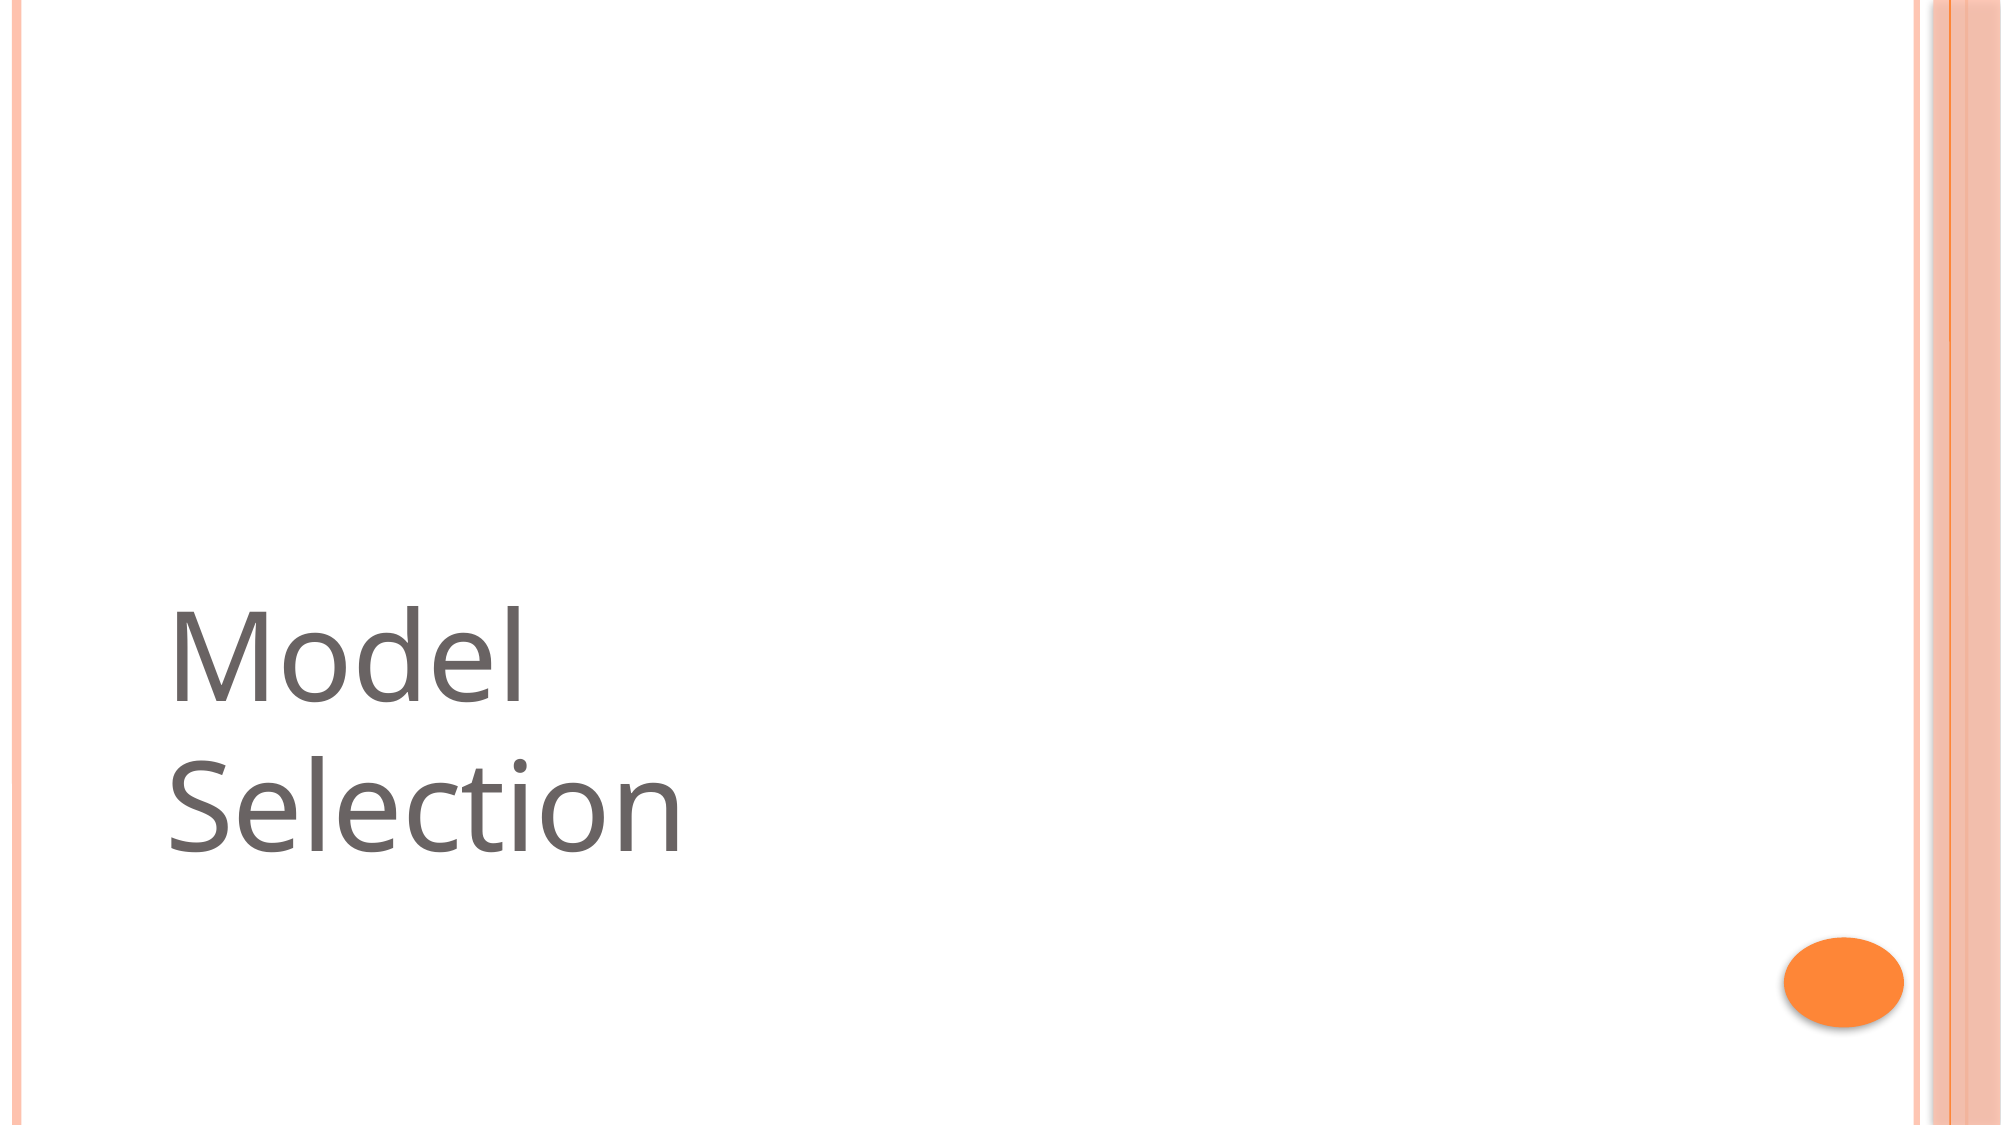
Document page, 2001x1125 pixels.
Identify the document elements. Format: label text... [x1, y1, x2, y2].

text_box Model Selection [162, 576, 1008, 877]
